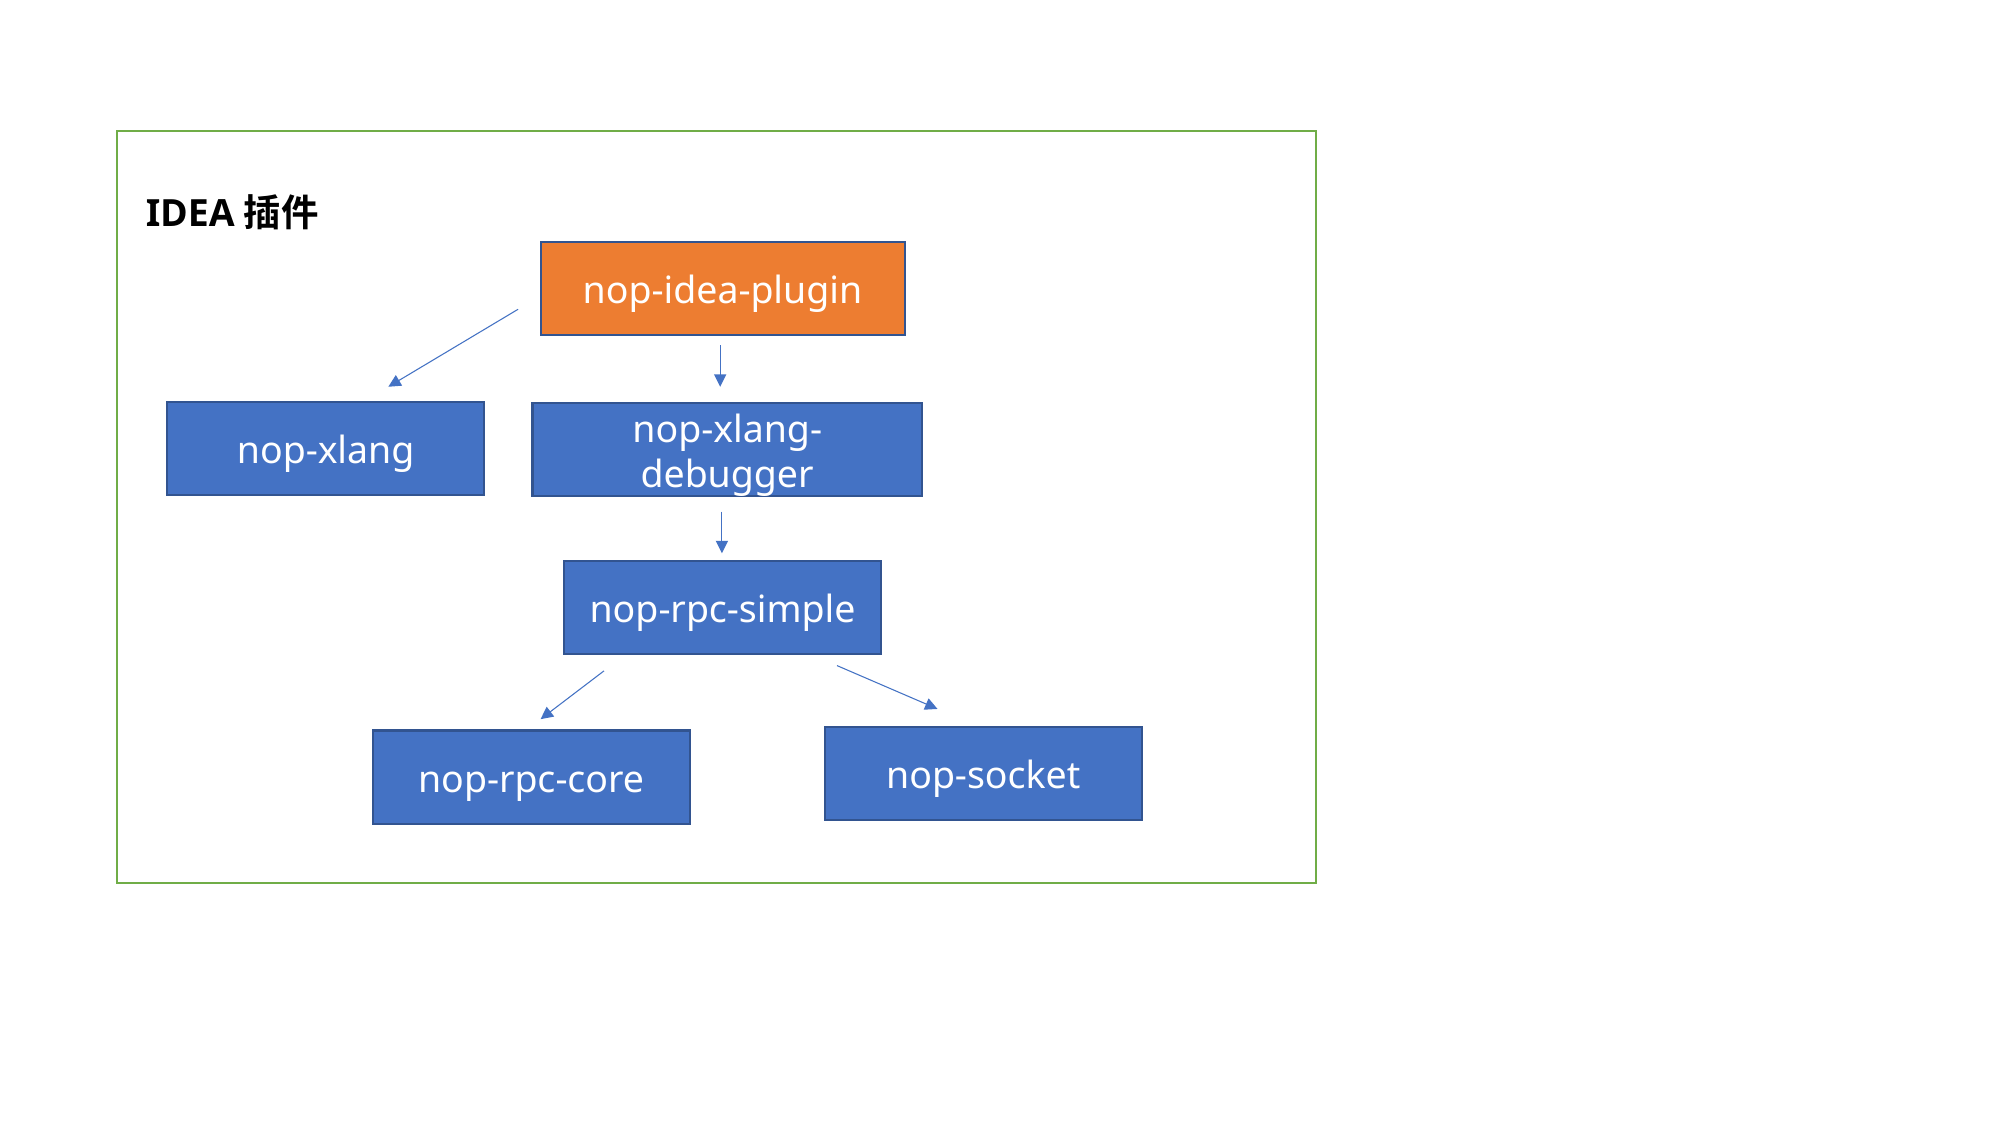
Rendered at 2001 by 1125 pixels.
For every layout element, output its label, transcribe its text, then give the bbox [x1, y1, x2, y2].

text_box nop-xlang-debugger [531, 402, 923, 497]
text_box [837, 665, 938, 709]
text_box nop-rpc-simple [563, 560, 882, 655]
text_box nop-rpc-core [372, 729, 691, 825]
text_box nop-xlang [166, 401, 485, 496]
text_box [540, 670, 604, 720]
text_box nop-idea-plugin [540, 241, 906, 336]
text_box IDEA插件 [131, 181, 402, 241]
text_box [388, 309, 519, 387]
text_box [116, 130, 1317, 884]
text_box nop-socket [824, 726, 1143, 821]
